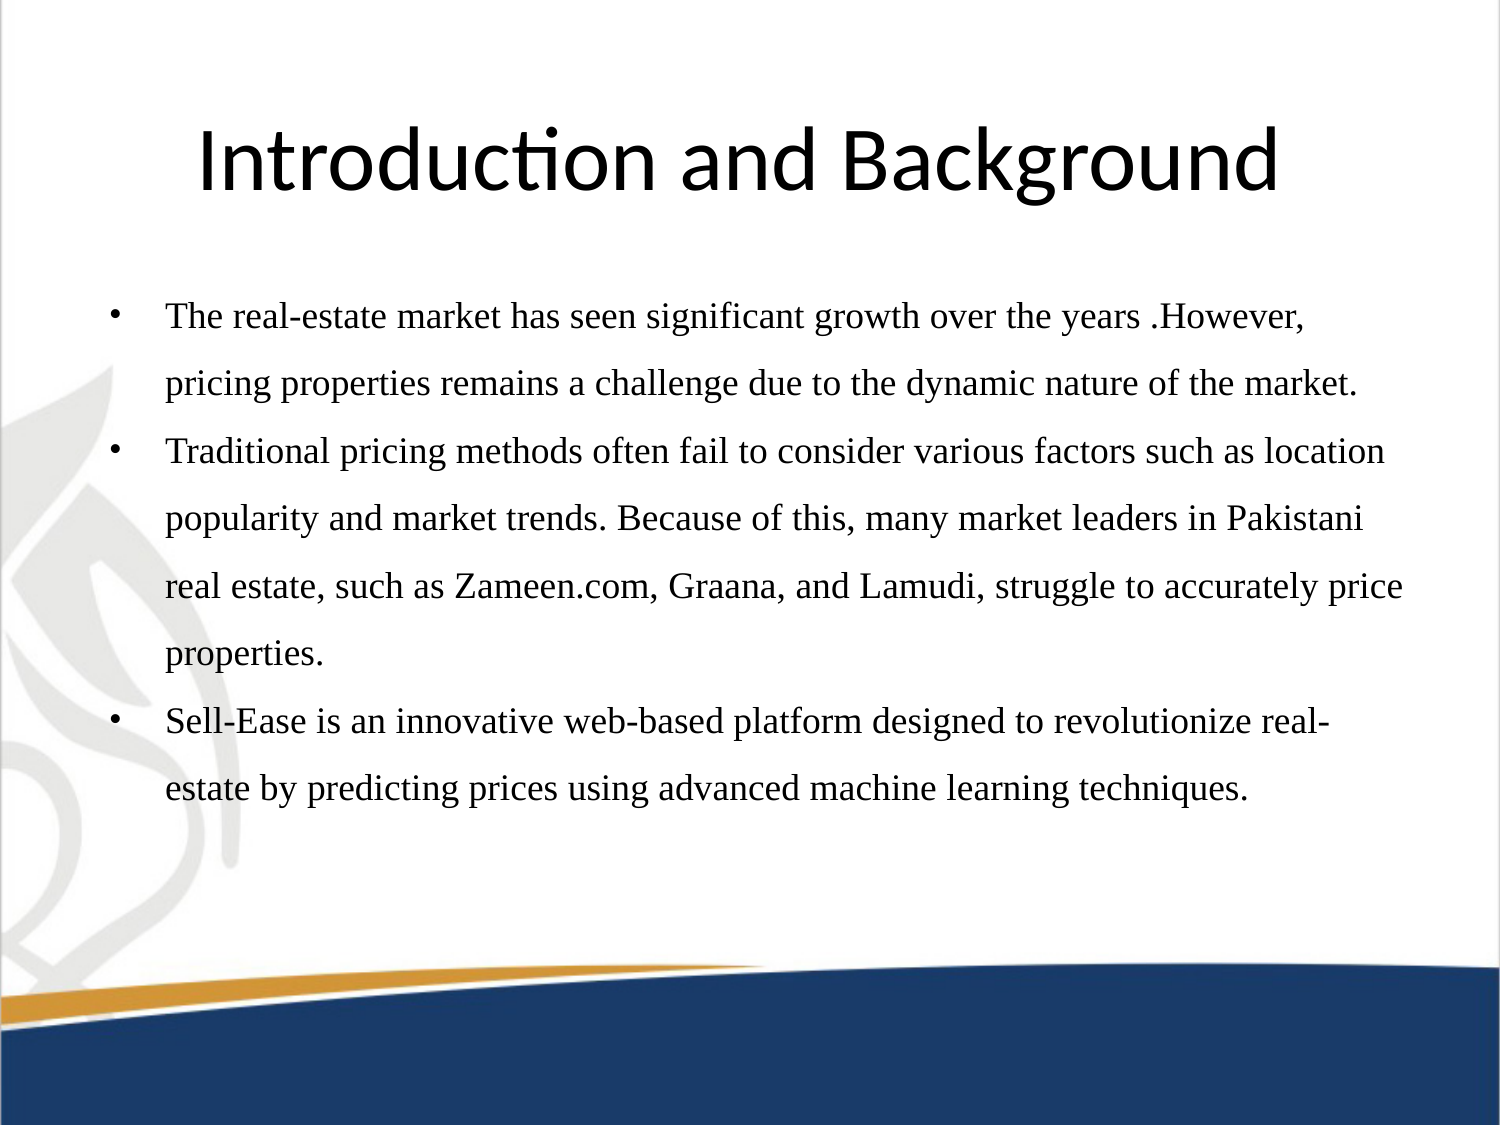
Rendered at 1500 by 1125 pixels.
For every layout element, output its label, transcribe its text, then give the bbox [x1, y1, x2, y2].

list The real-estate market has seen significant growth over the years .However, pricing properties remains a challenge due to the dynamic nature of the market. Traditional pricing methods often fail to consider various factors such as location popularity and market trends. Because of this, many market leaders in Pakistani real estate, such as Zameen.com, Graana, and Lamudi, struggle to accurately price properties. Sell-Ease is an innovative web-based platform designed to revolutionize real-estate by predicting prices using advanced machine learning techniques. [75, 260, 1425, 942]
title Introduction and Background [75, 67, 1425, 241]
picture [0, 0, 1500, 1125]
